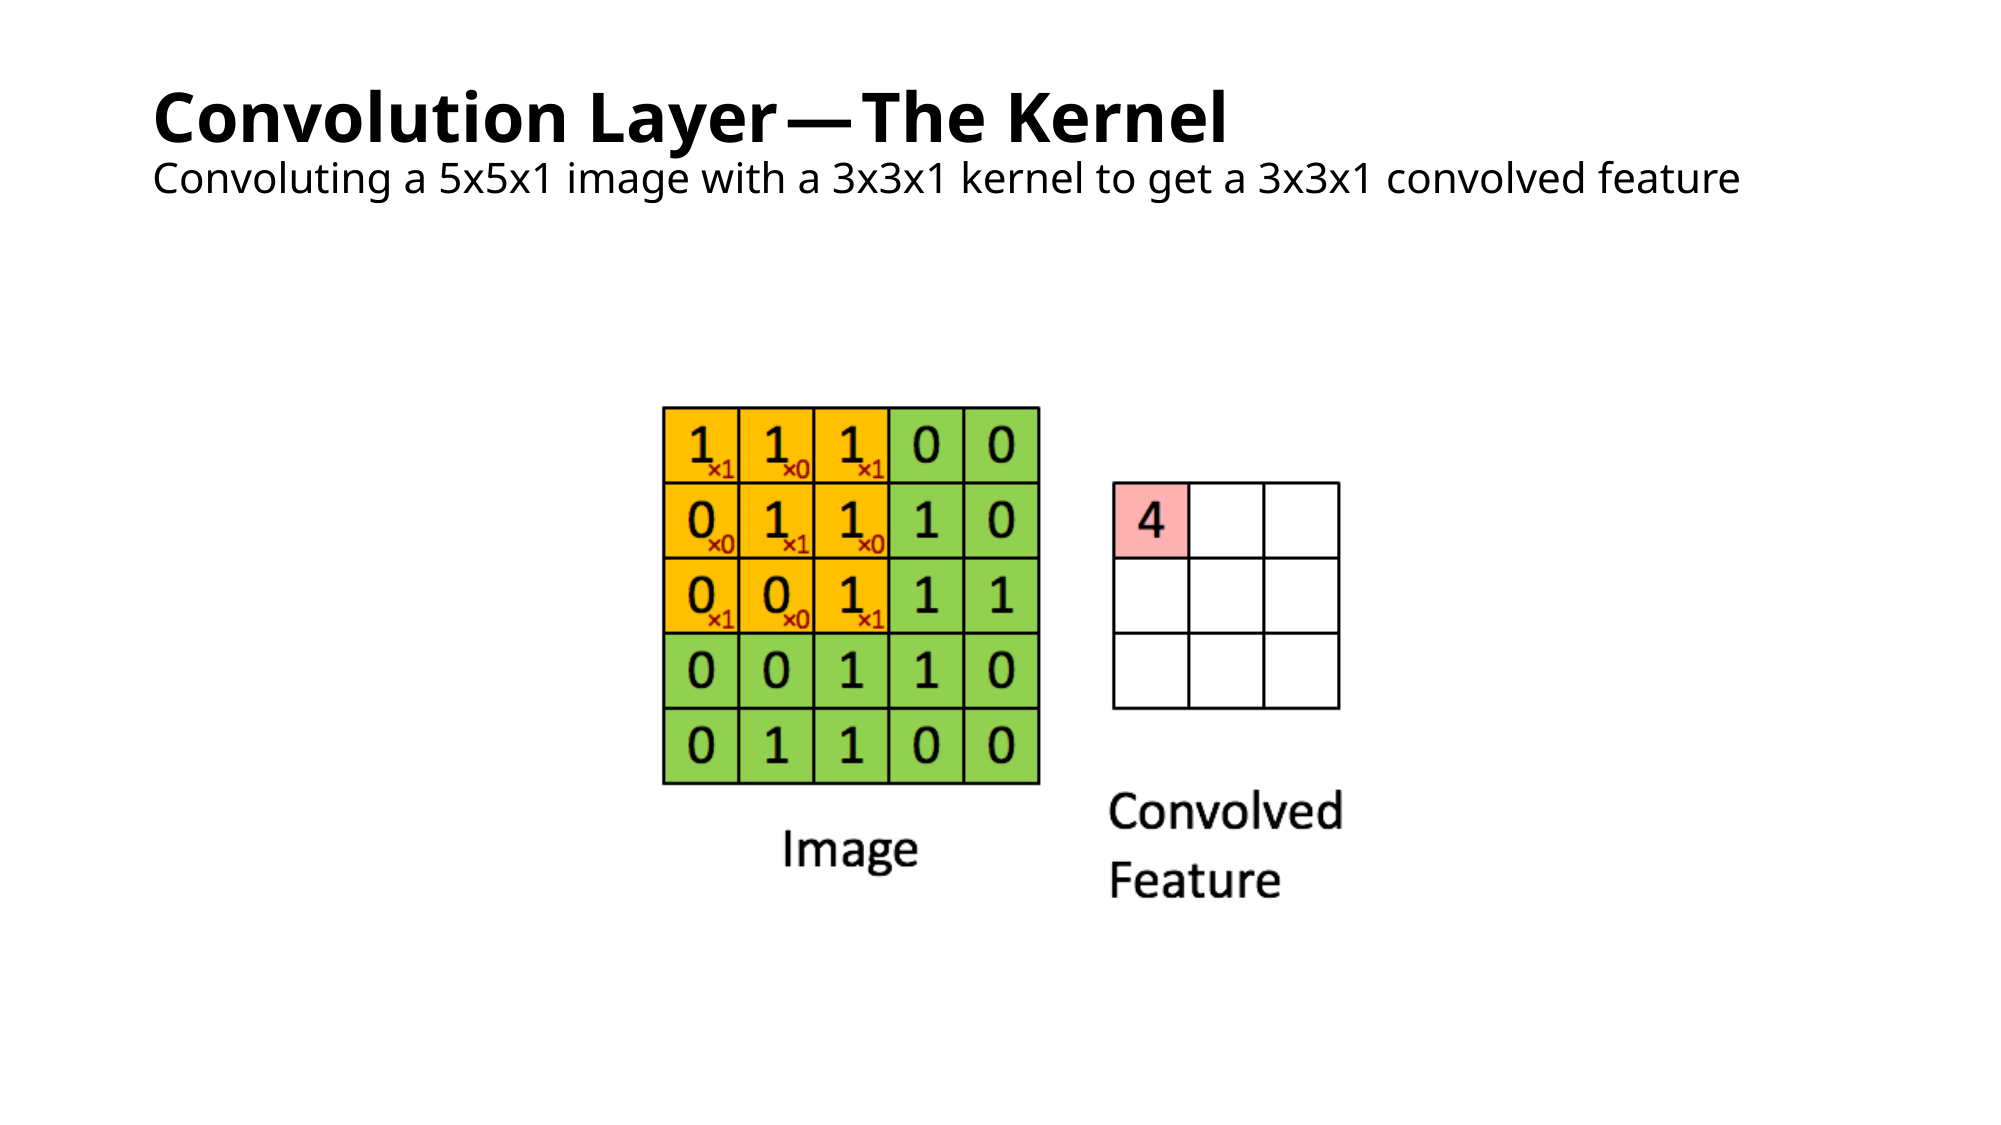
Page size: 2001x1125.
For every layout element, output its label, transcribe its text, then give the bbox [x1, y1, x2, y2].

title Convolution Layer — The Kernel Convoluting a 5x5x1 image with a 3x3x1 kernel to get a 3x3x1 convolved feature [137, 59, 1863, 227]
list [589, 333, 1411, 934]
